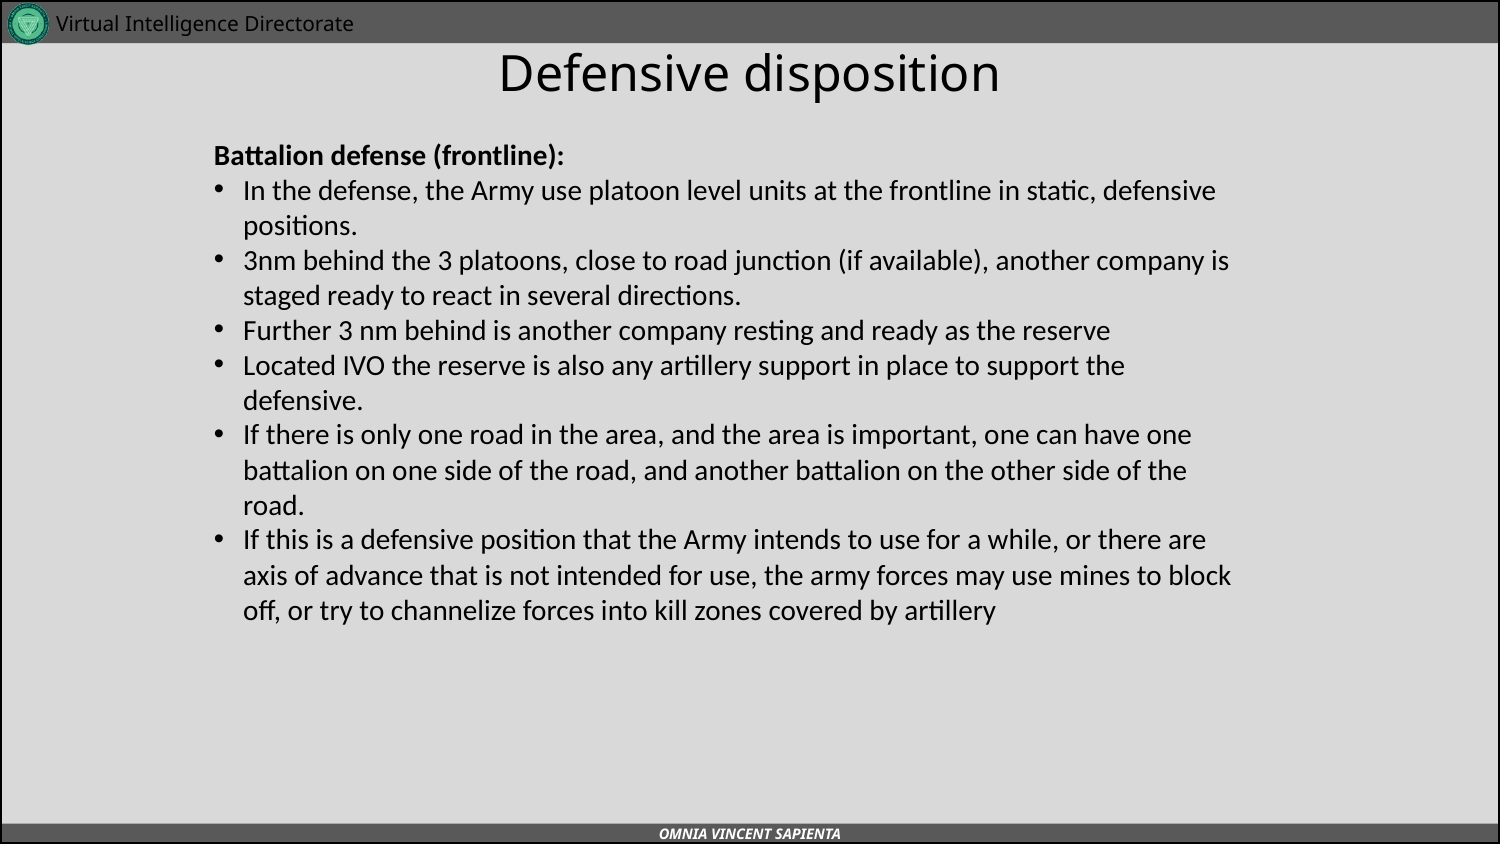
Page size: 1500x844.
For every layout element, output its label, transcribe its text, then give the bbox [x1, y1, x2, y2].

picture [3, 1, 52, 46]
text_box Battalion defense (frontline): In the defense, the Army use platoon level units at the frontline in static, defensive positions. 3nm behind the 3 platoons, close to road junction (if available), another company is staged ready to react in several directions. Further 3 nm behind is another company resting and ready as the reserve Located IVO the reserve is also any artillery support in place to support the defensive. If there is only one road in the area, and the area is important, one can have one battalion on one side of the road, and another battalion on the other side of the road. If this is a defensive position that the Army intends to use for a while, or there are axis of advance that is not intended for use, the army forces may use mines to block off, or try to channelize forces into kill zones covered by artillery [199, 128, 1254, 634]
title Defensive disposition [0, 48, 1500, 95]
